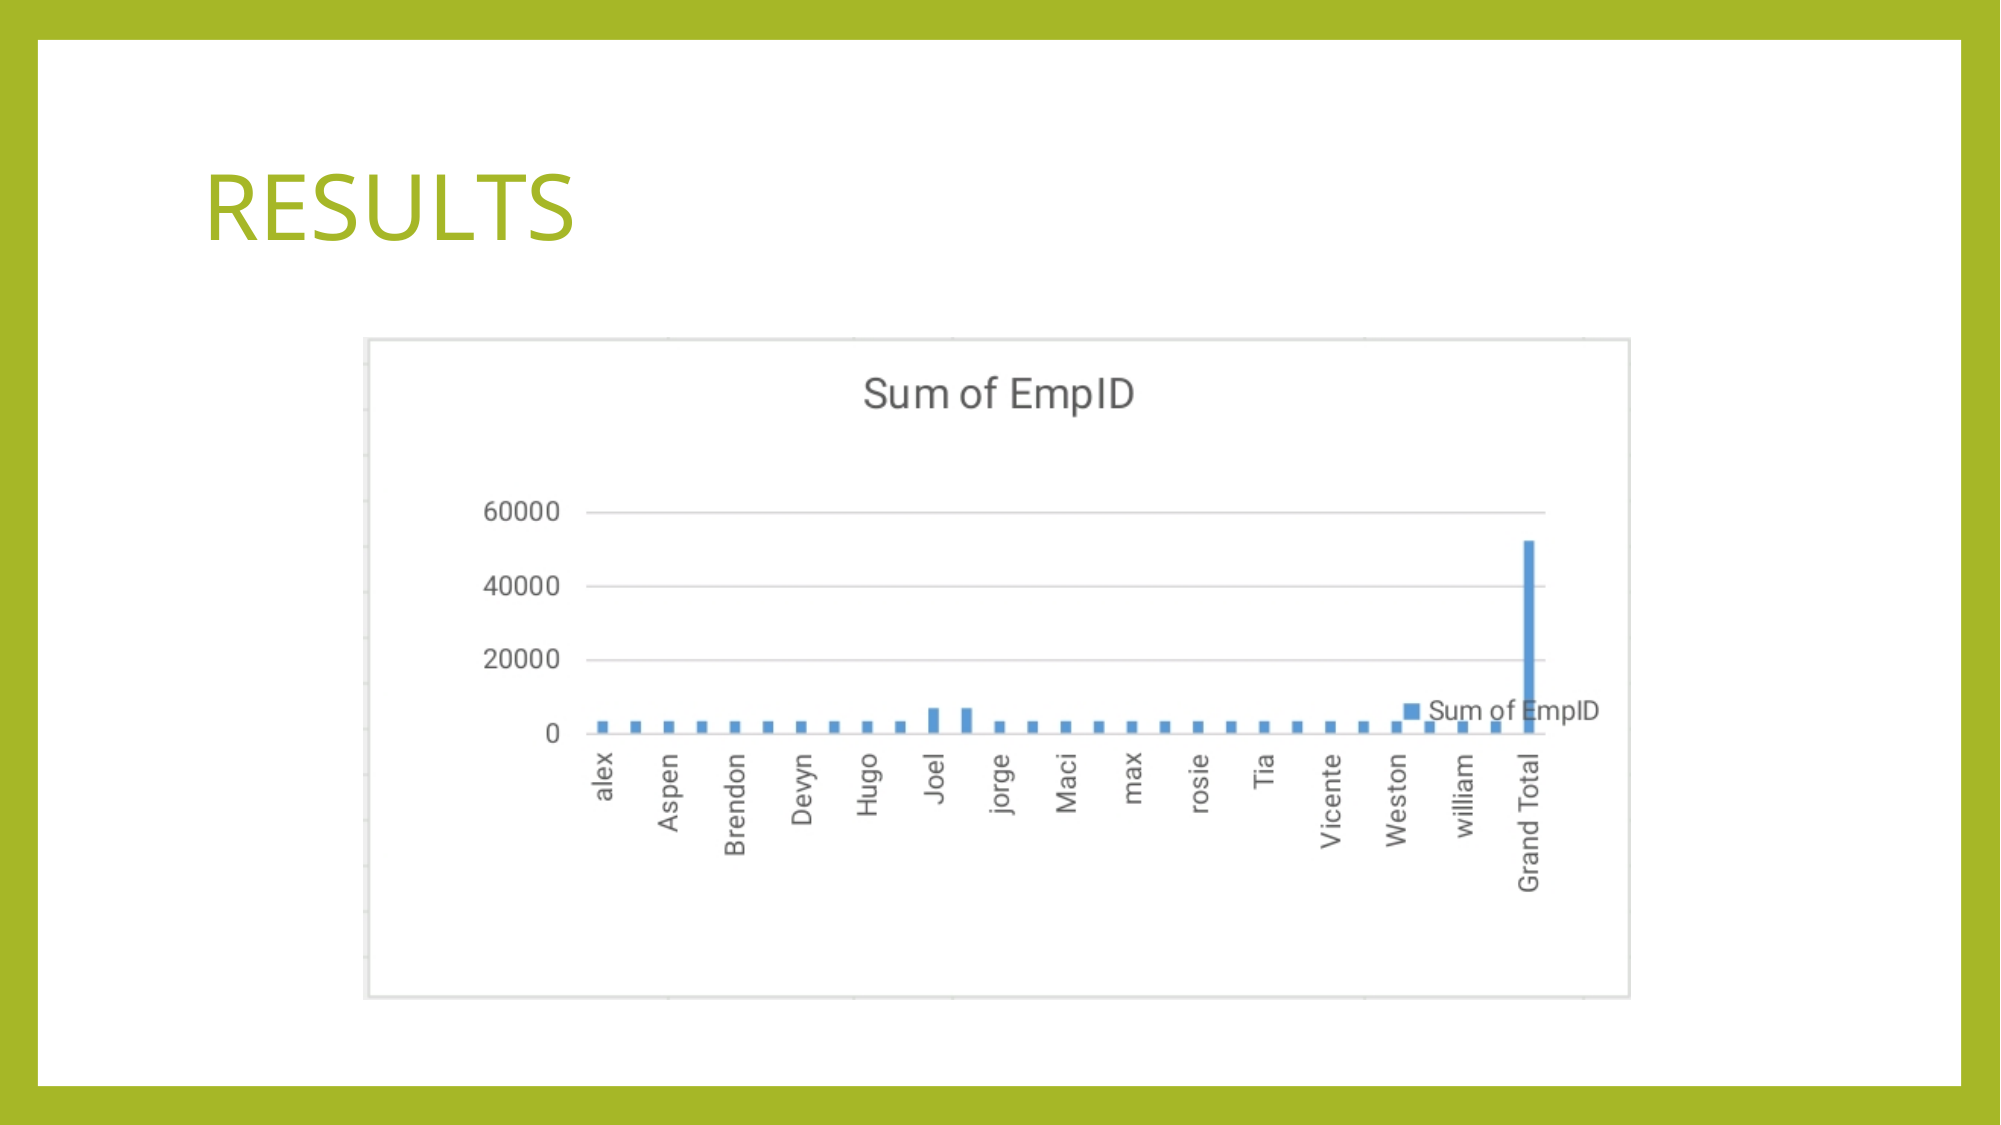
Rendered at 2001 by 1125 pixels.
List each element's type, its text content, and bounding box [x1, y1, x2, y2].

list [363, 337, 1632, 1001]
title RESULTS [187, 99, 1808, 323]
